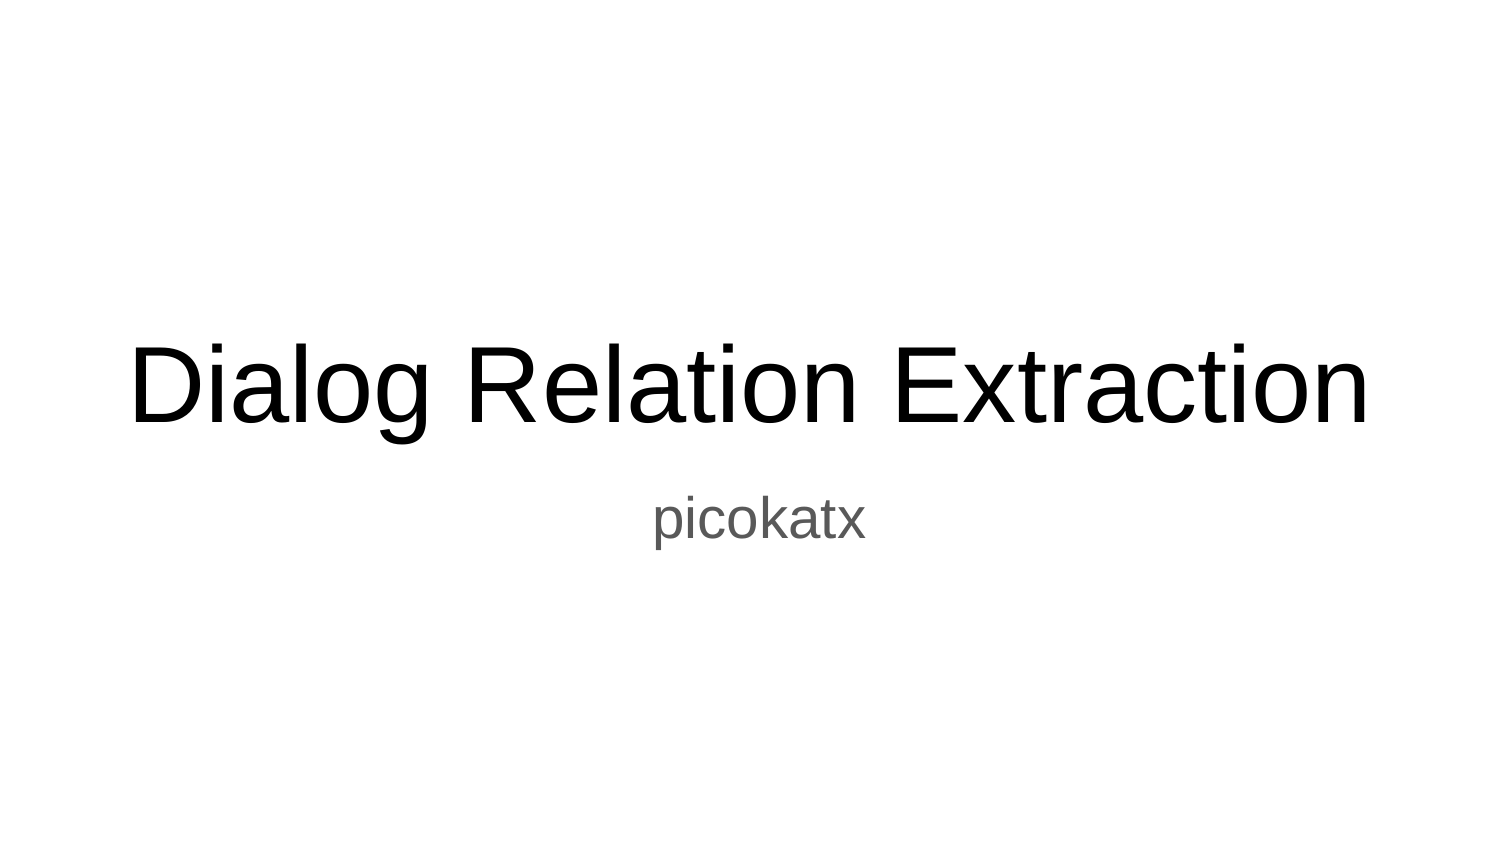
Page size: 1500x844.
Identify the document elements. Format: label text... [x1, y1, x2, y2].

subtitle picokatx [51, 464, 1449, 595]
title Dialog Relation Extraction [51, 122, 1449, 459]
